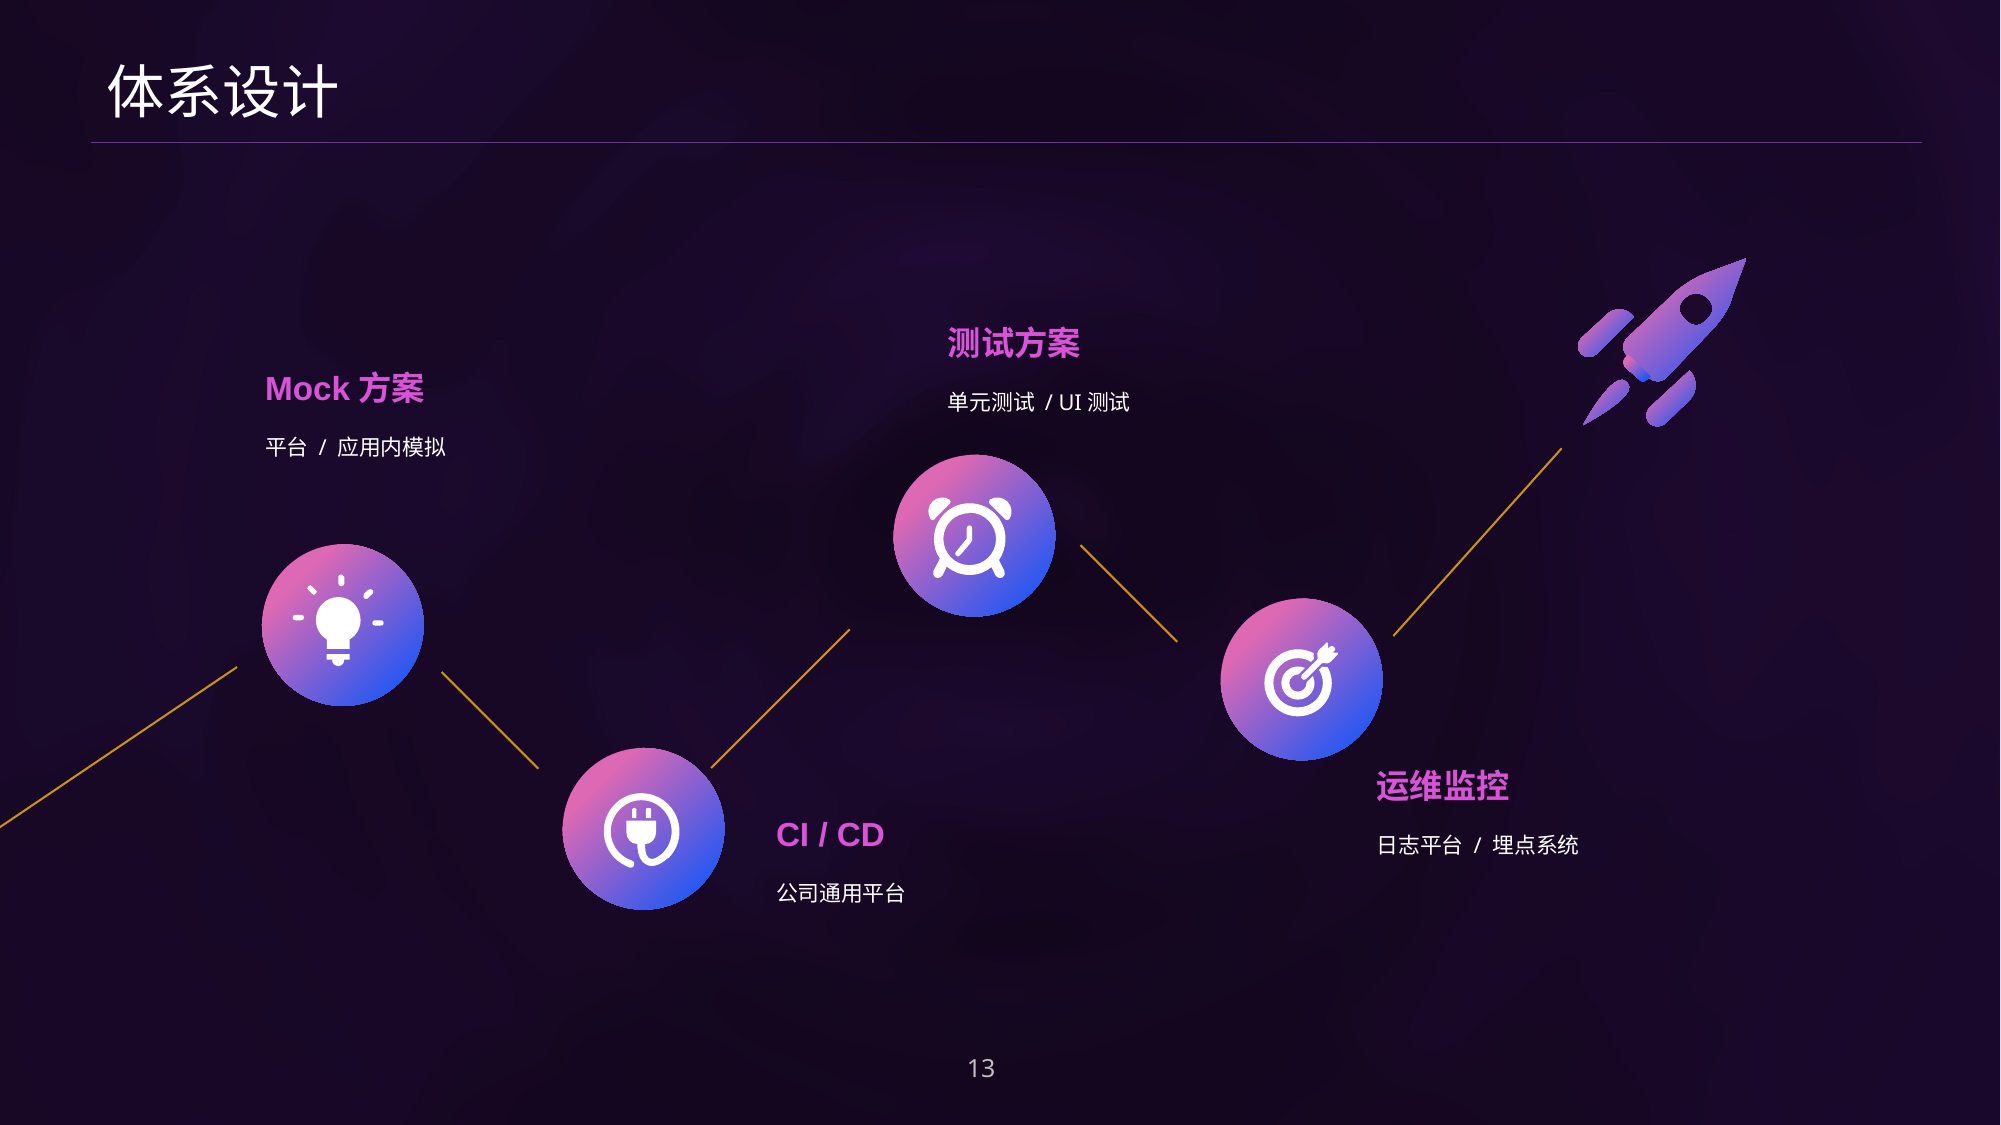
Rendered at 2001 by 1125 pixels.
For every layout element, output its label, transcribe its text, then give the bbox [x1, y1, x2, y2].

title 体系设计 [91, 49, 1495, 140]
text_box [440, 671, 540, 770]
text_box 测试方案 单元测试 / UI测试 [933, 275, 1432, 423]
text_box [0, 666, 238, 829]
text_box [1264, 642, 1339, 717]
text_box [561, 746, 726, 911]
text_box 运维监控 日志平台 / 埋点系统 [1361, 717, 1860, 865]
text_box [1392, 447, 1563, 637]
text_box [927, 496, 1014, 578]
slide_number 13 [882, 1050, 1080, 1089]
text_box Mock方案 平台 / 应用内模拟 [250, 319, 749, 467]
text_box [292, 574, 384, 666]
text_box [1079, 544, 1178, 643]
text_box [892, 453, 1057, 618]
text_box [260, 543, 425, 707]
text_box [1577, 258, 1747, 428]
text_box [1219, 597, 1384, 762]
text_box CI / CD 公司通用平台 [761, 765, 1260, 913]
text_box [710, 628, 851, 769]
picture [0, 0, 2001, 1125]
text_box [603, 793, 680, 868]
